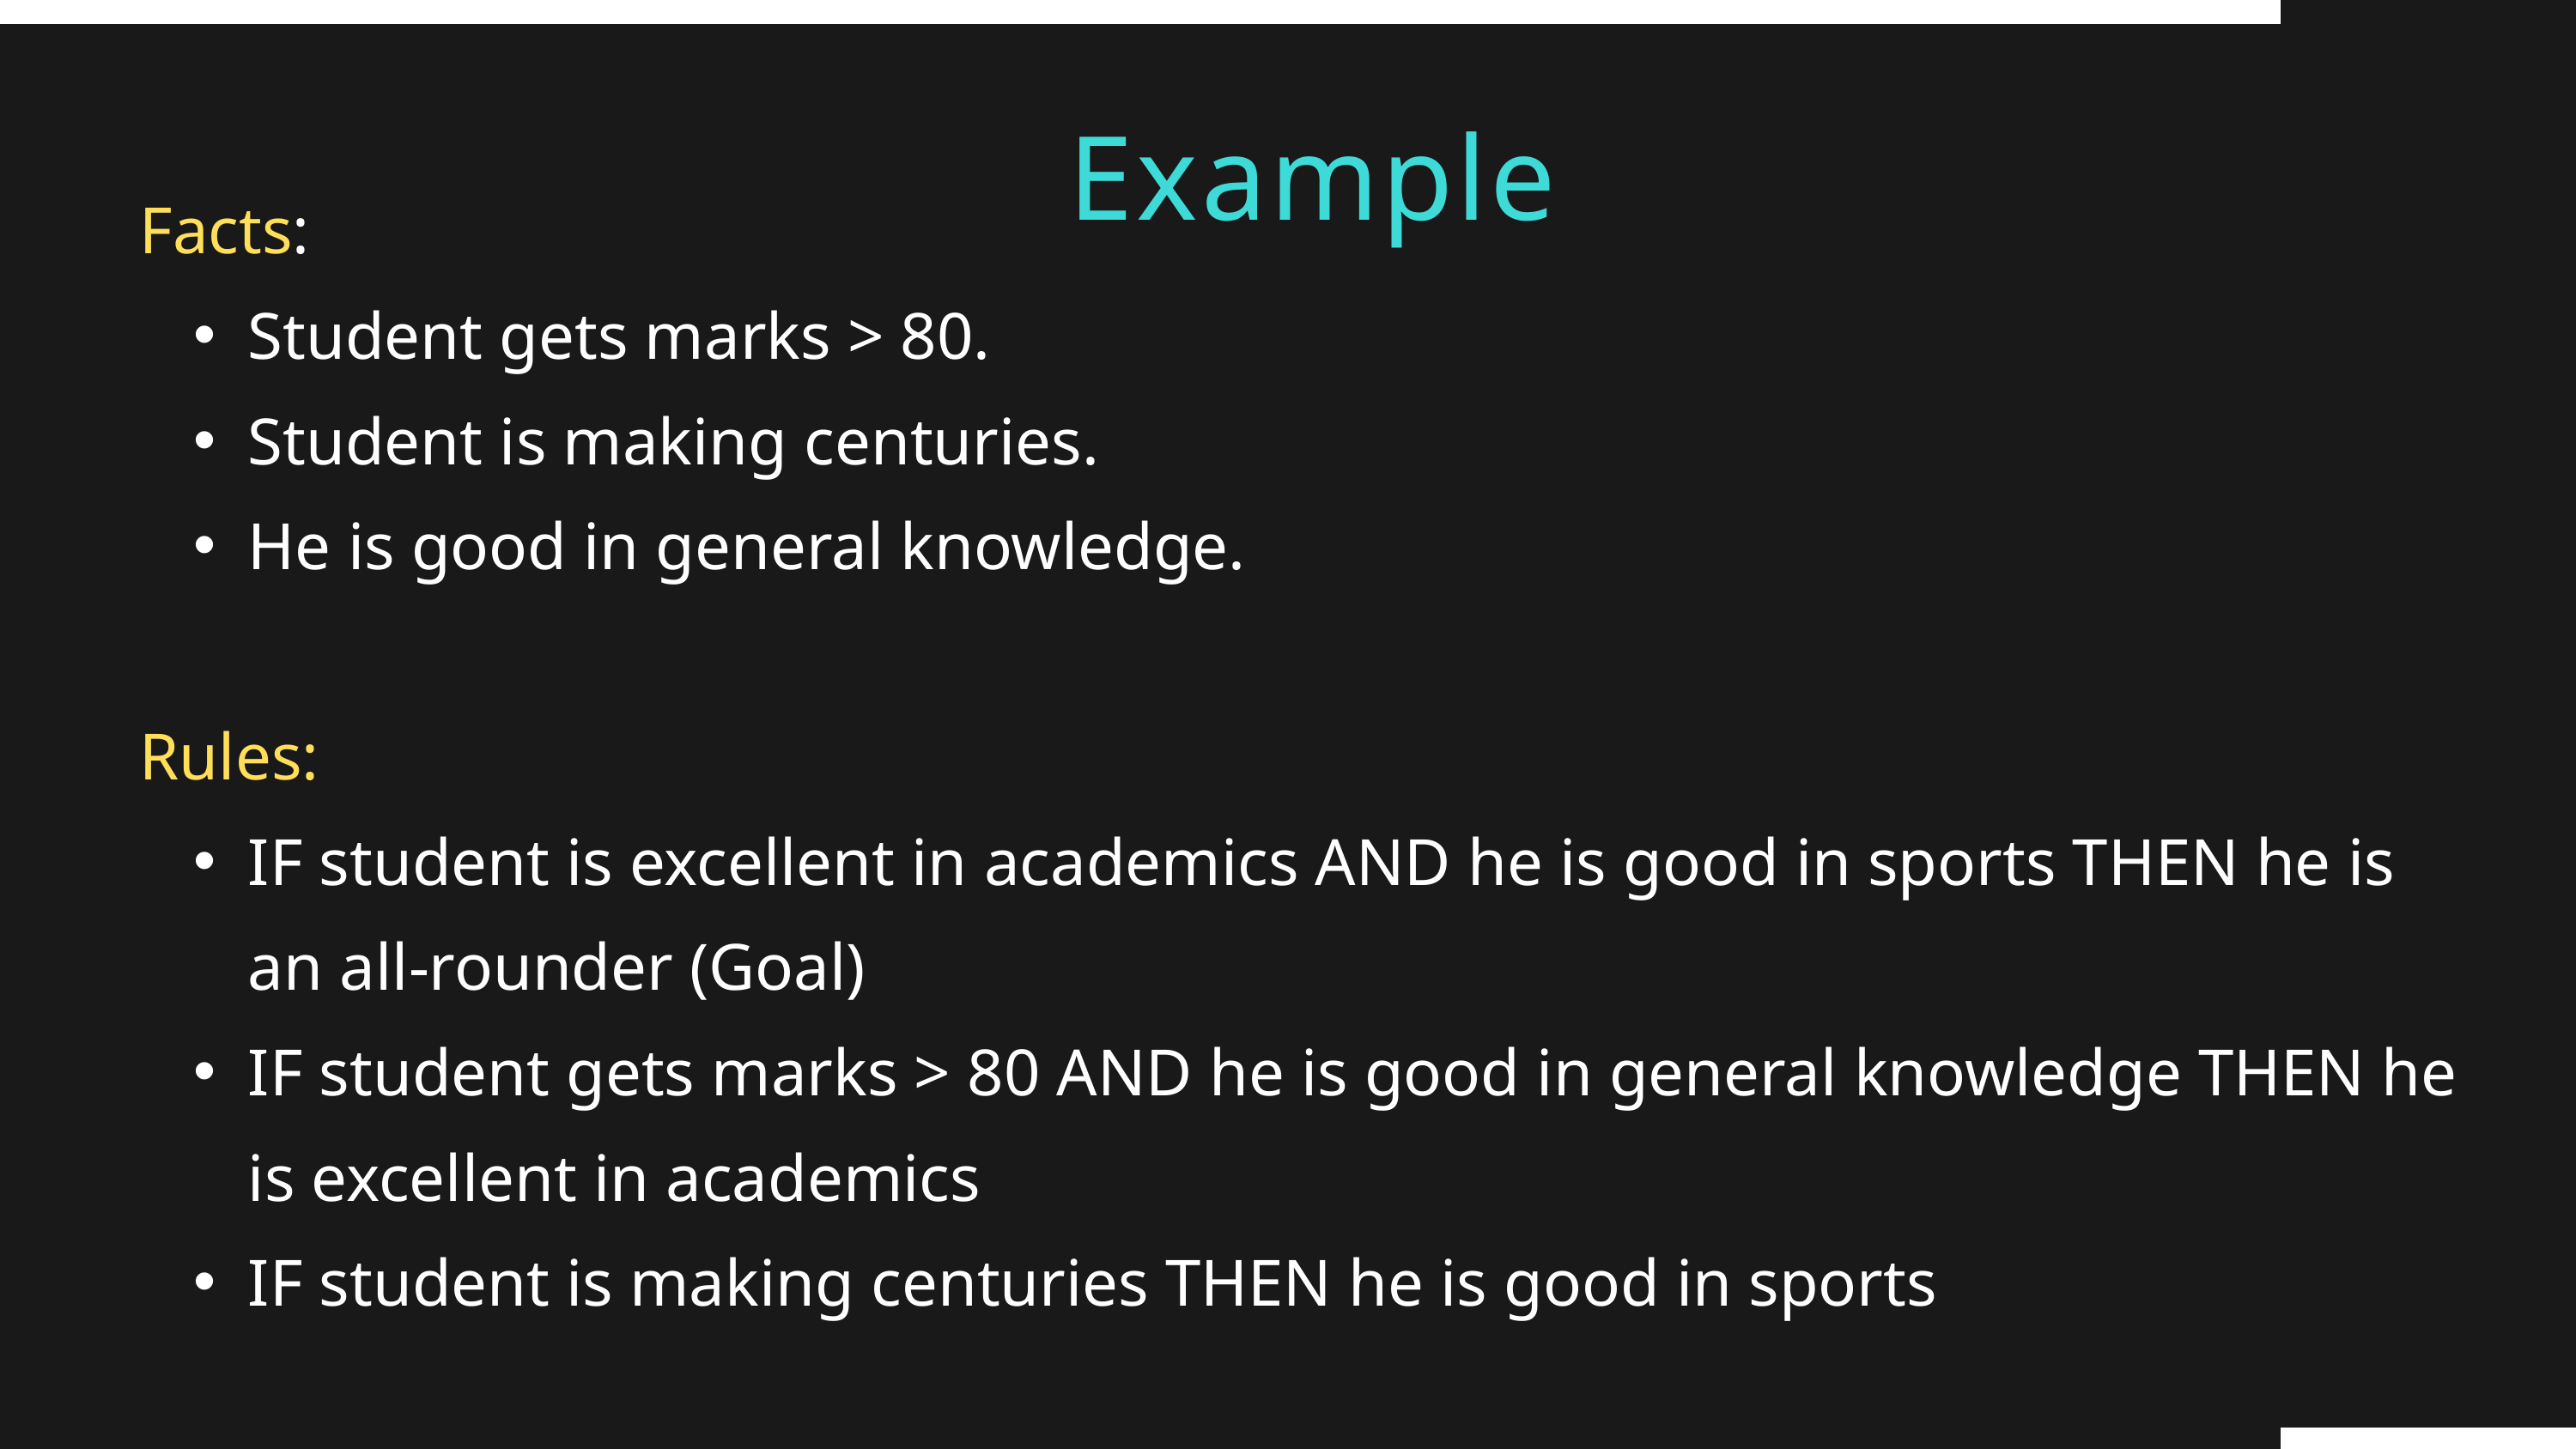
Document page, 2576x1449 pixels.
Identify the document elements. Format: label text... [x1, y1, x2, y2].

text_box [2280, 1427, 2576, 1449]
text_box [0, 0, 2281, 25]
text_box Example [144, 92, 2481, 161]
text_box Facts: Student gets marks > 80. Student is making centuries. He is good in general knowledge. Rules: IF student is excellent in academics AND he is good in sports THEN he is an all-rounder (Goal) IF student gets marks > 80 AND he is good in general knowledge THEN he is excellent in academics IF student is making centuries THEN he is good in sports [139, 161, 2481, 1319]
